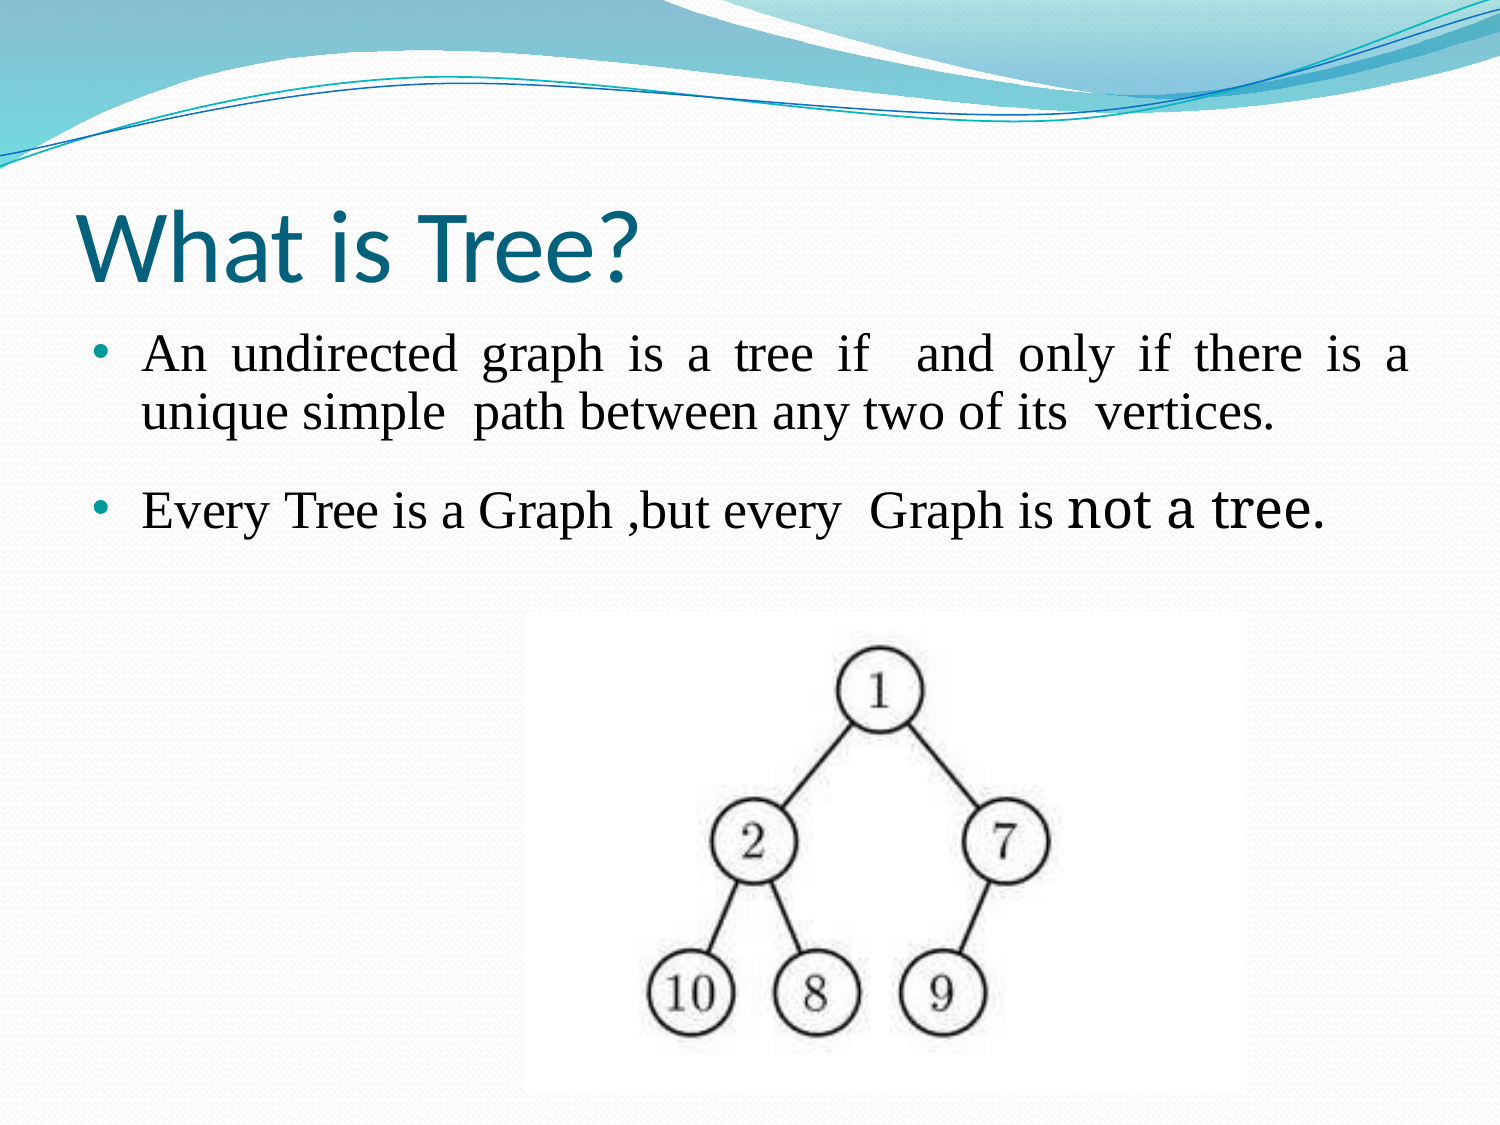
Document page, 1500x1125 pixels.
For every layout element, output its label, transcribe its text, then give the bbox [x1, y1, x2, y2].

title What is Tree? [75, 115, 1425, 303]
list An undirected graph is a tree if and only if there is a unique simple path between any two of its vertices. Every Tree is a Graph ,but every Graph is not a tree. [75, 317, 1425, 1038]
text_box [524, 612, 1247, 1094]
